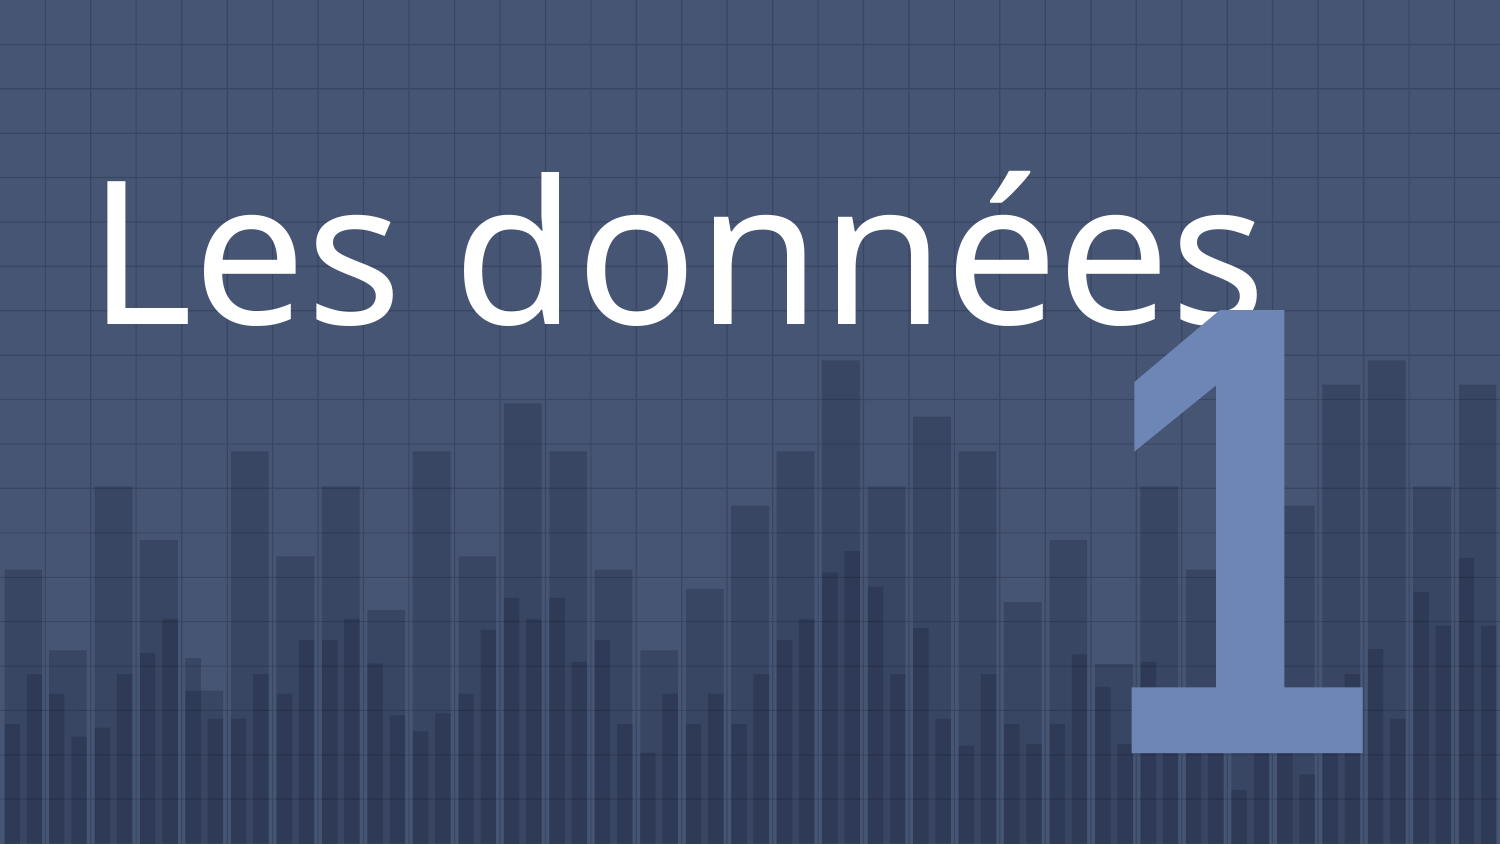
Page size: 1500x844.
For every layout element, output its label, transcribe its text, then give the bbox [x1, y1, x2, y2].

title Les données [73, 109, 1349, 300]
